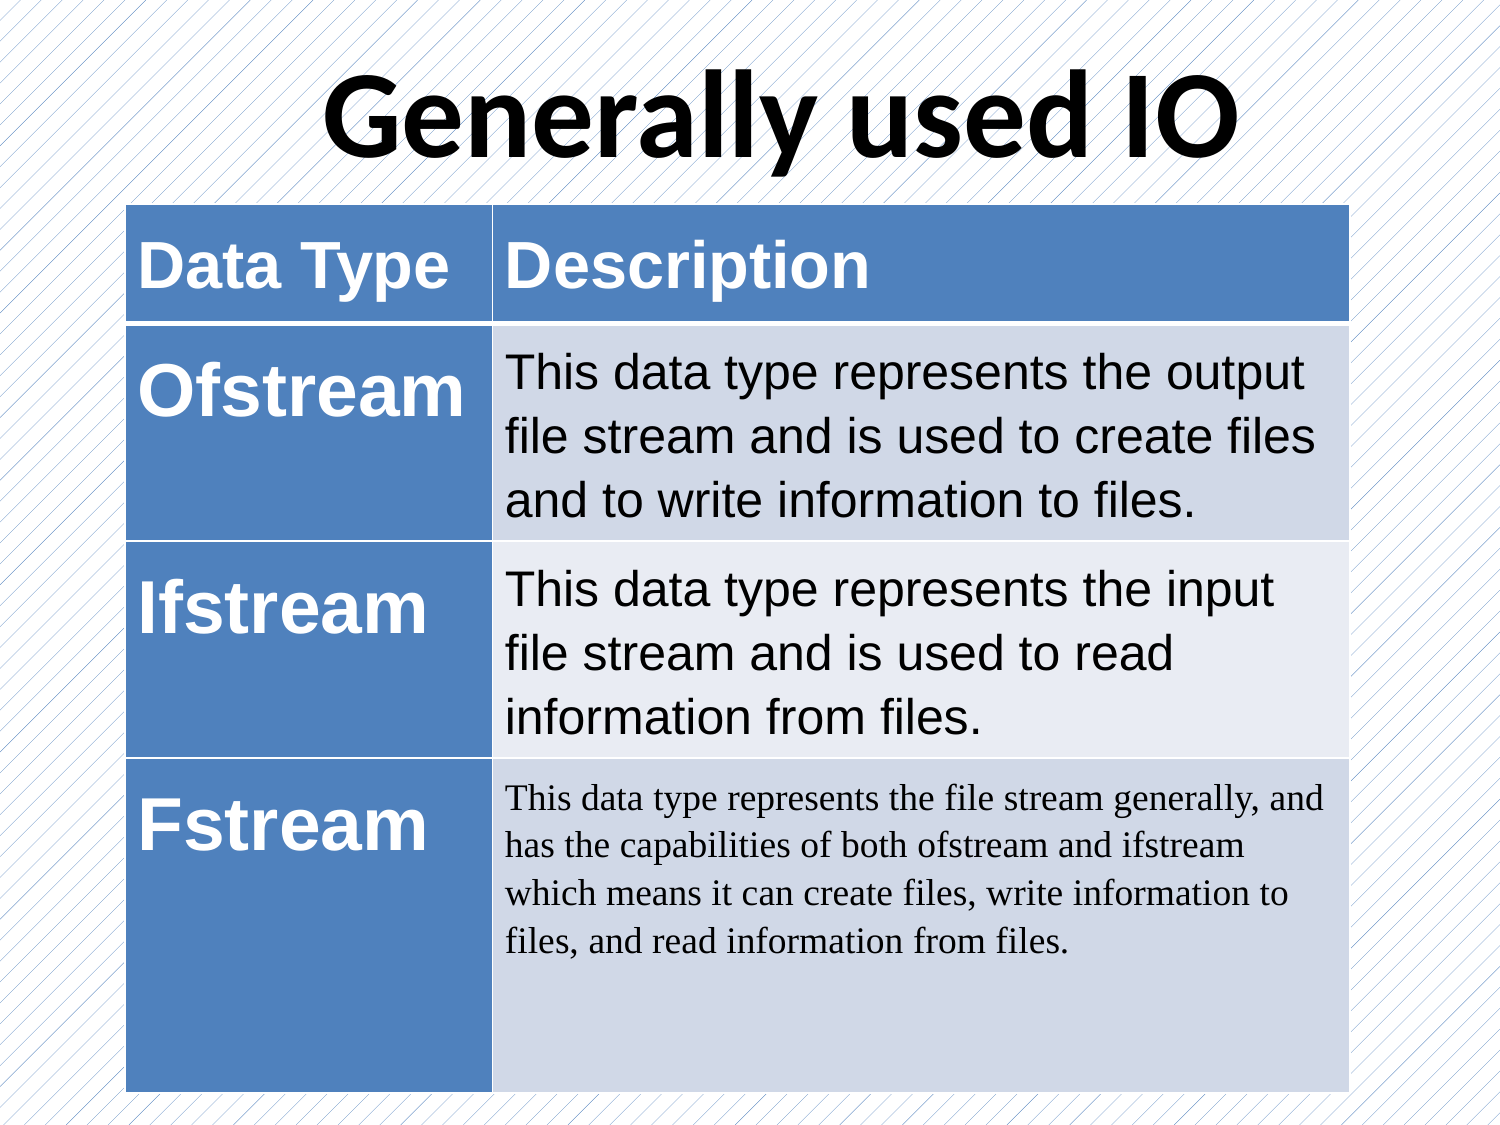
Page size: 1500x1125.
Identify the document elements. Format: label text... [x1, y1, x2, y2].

text_box Generally used IO [62, 24, 1500, 175]
table_cell Ofstream [126, 326, 492, 540]
table_cell Fstream [126, 759, 492, 1092]
table_cell This data type represents the file stream generally, and has the capabilities of both ofstream and ifstream which means it can create files, write information to files, and read information from files. [493, 759, 1349, 1092]
table_cell This data type represents the input file stream and is used to read information from files. [493, 542, 1349, 757]
table_header Description [493, 205, 1349, 321]
table_header Data Type [126, 205, 492, 321]
table_cell Ifstream [126, 542, 492, 757]
table_cell This data type represents the output file stream and is used to create files and to write information to files. [493, 326, 1349, 540]
